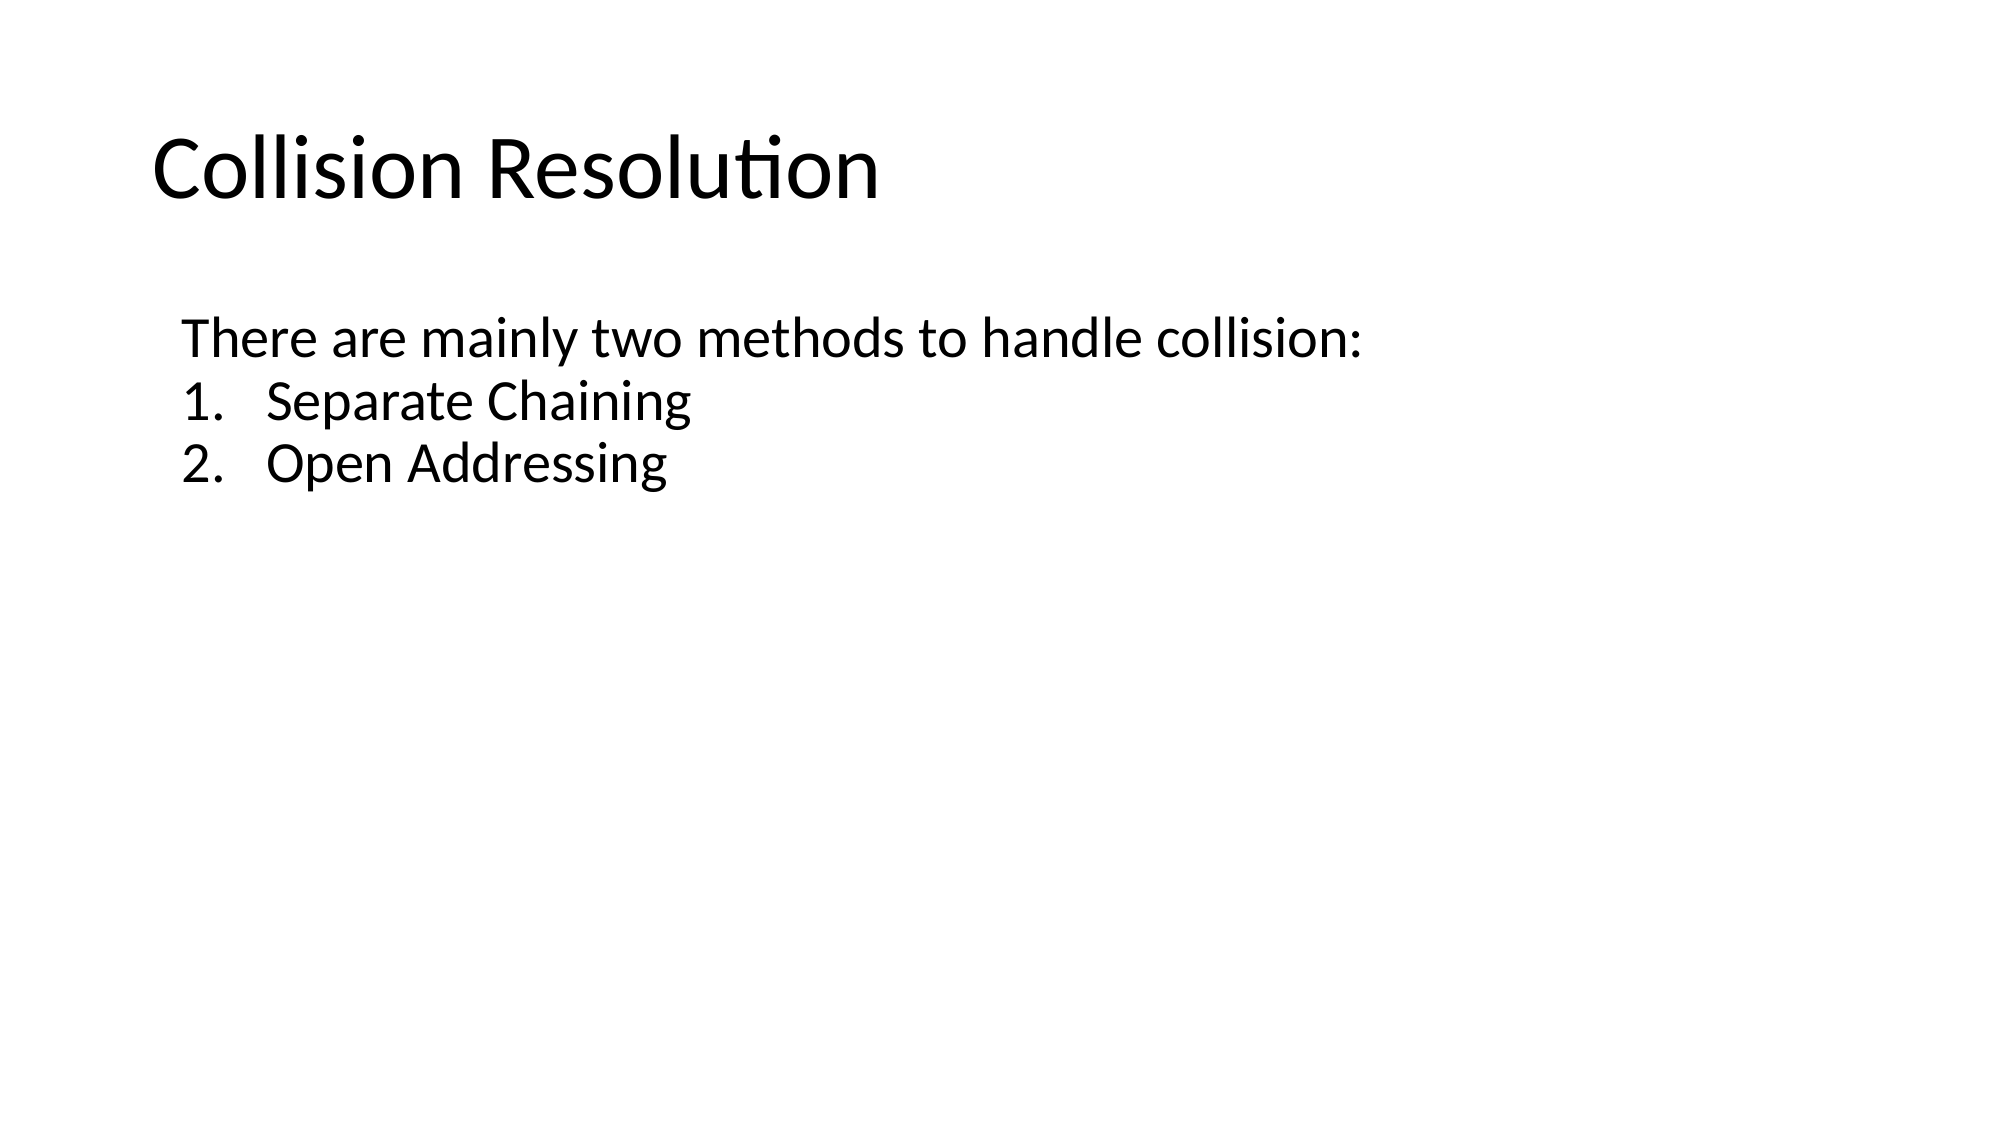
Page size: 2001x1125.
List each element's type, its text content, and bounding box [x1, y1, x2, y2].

title Collision Resolution [137, 59, 1863, 278]
list There are mainly two methods to handle collision: Separate Chaining Open Addressing [137, 299, 1863, 1014]
